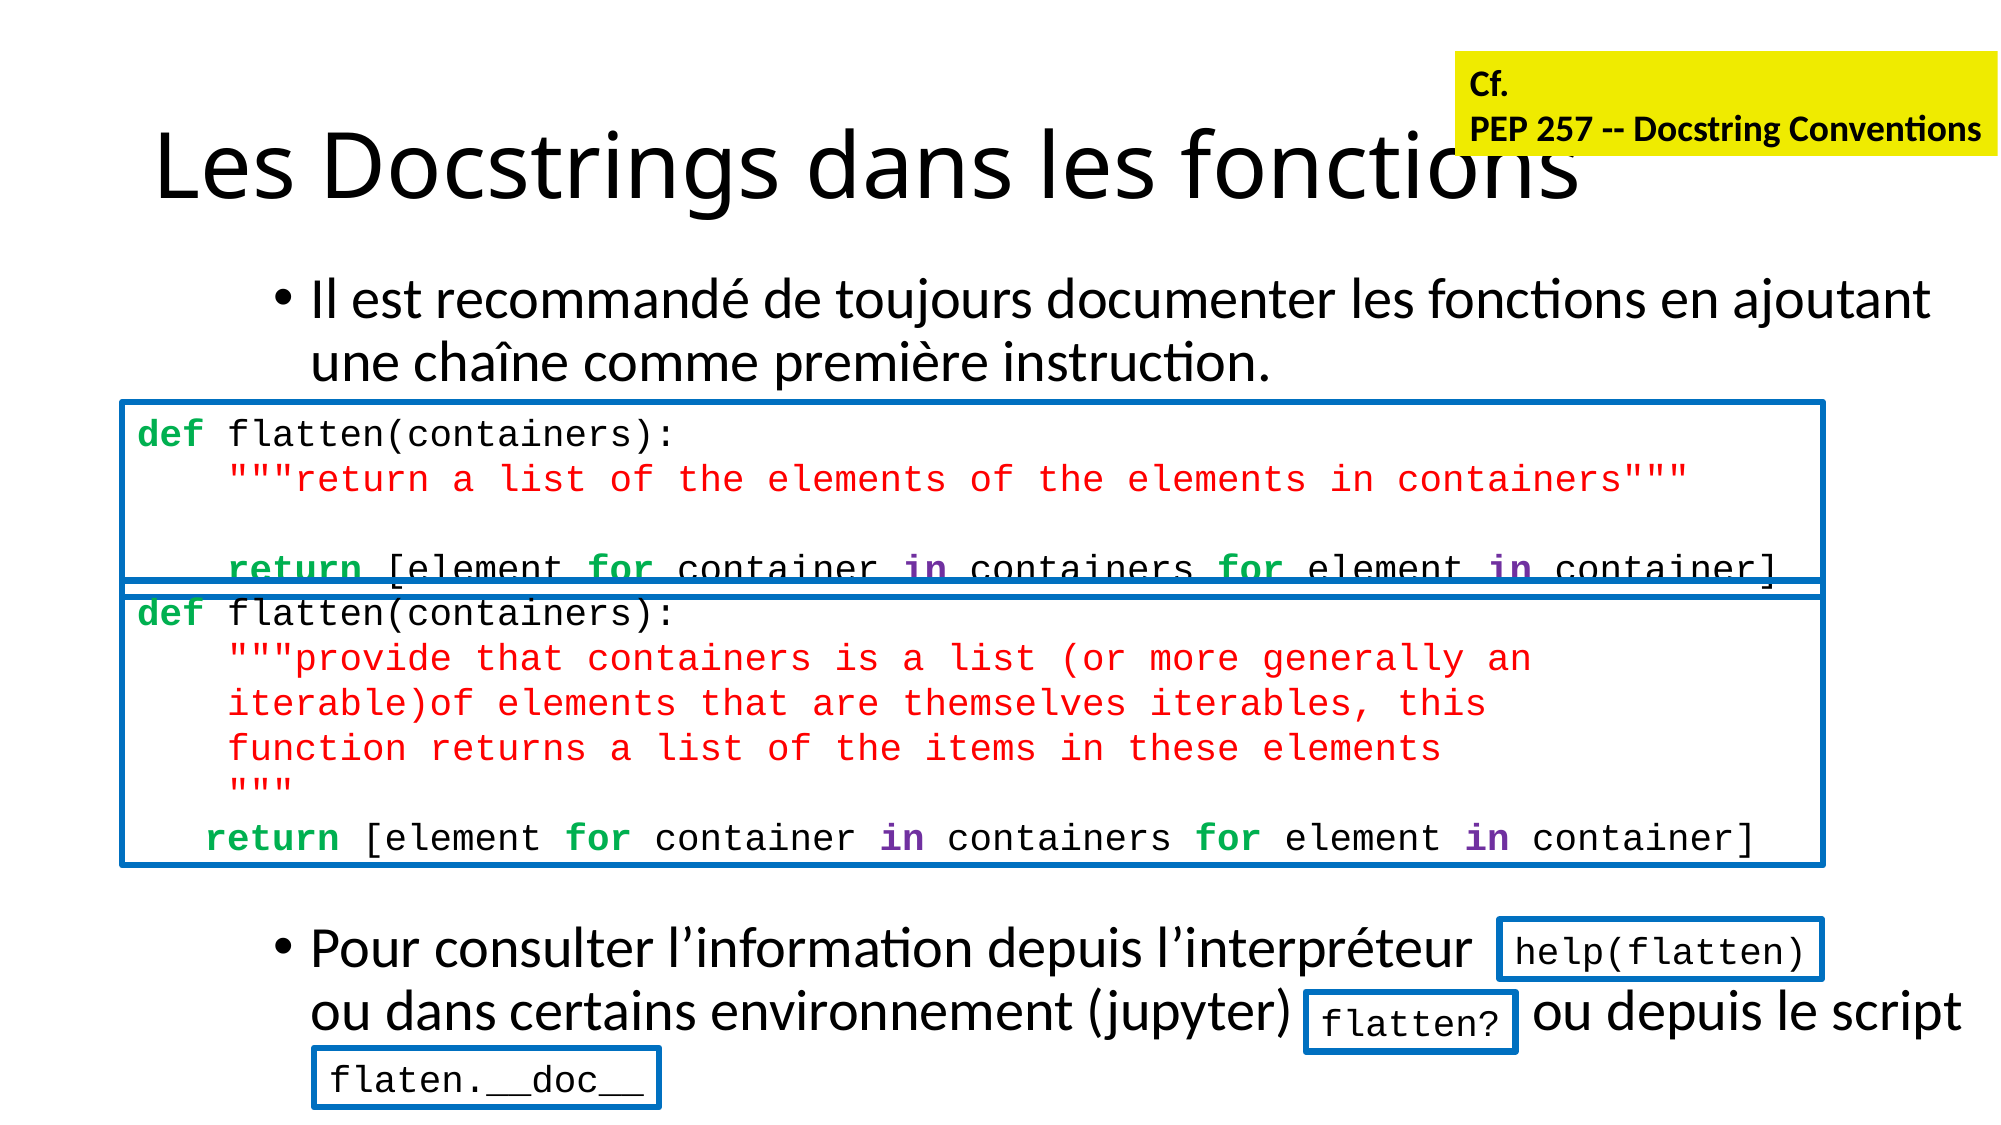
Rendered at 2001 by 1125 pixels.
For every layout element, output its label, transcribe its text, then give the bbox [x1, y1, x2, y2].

text_box help(flatten) [1499, 919, 1822, 980]
list Il est recommandé de toujours documenter les fonctions en ajoutant une chaîne comme première instruction. Pour consulter l’information depuis l’interpréteur ou dans certains environnement (jupyter) ou depuis le script [258, 261, 1984, 1125]
text_box def flatten(containers): """provide that containers is a list (or more generally an iterable)of elements that are themselves iterables, this function returns a list of the items in these elements """ return [element for container in containers for element in container] [122, 580, 1823, 866]
text_box flatten? [1305, 991, 1516, 1052]
text_box def flatten(containers): """return a list of the elements of the elements in containers""" return [element for container in containers for element in container] [122, 401, 1823, 580]
text_box Cf. PEP 257 -- Docstring Conventions [1455, 51, 1998, 156]
title Les Docstrings dans les fonctions [137, 59, 1863, 278]
text_box flaten.__doc__ [314, 1047, 659, 1108]
